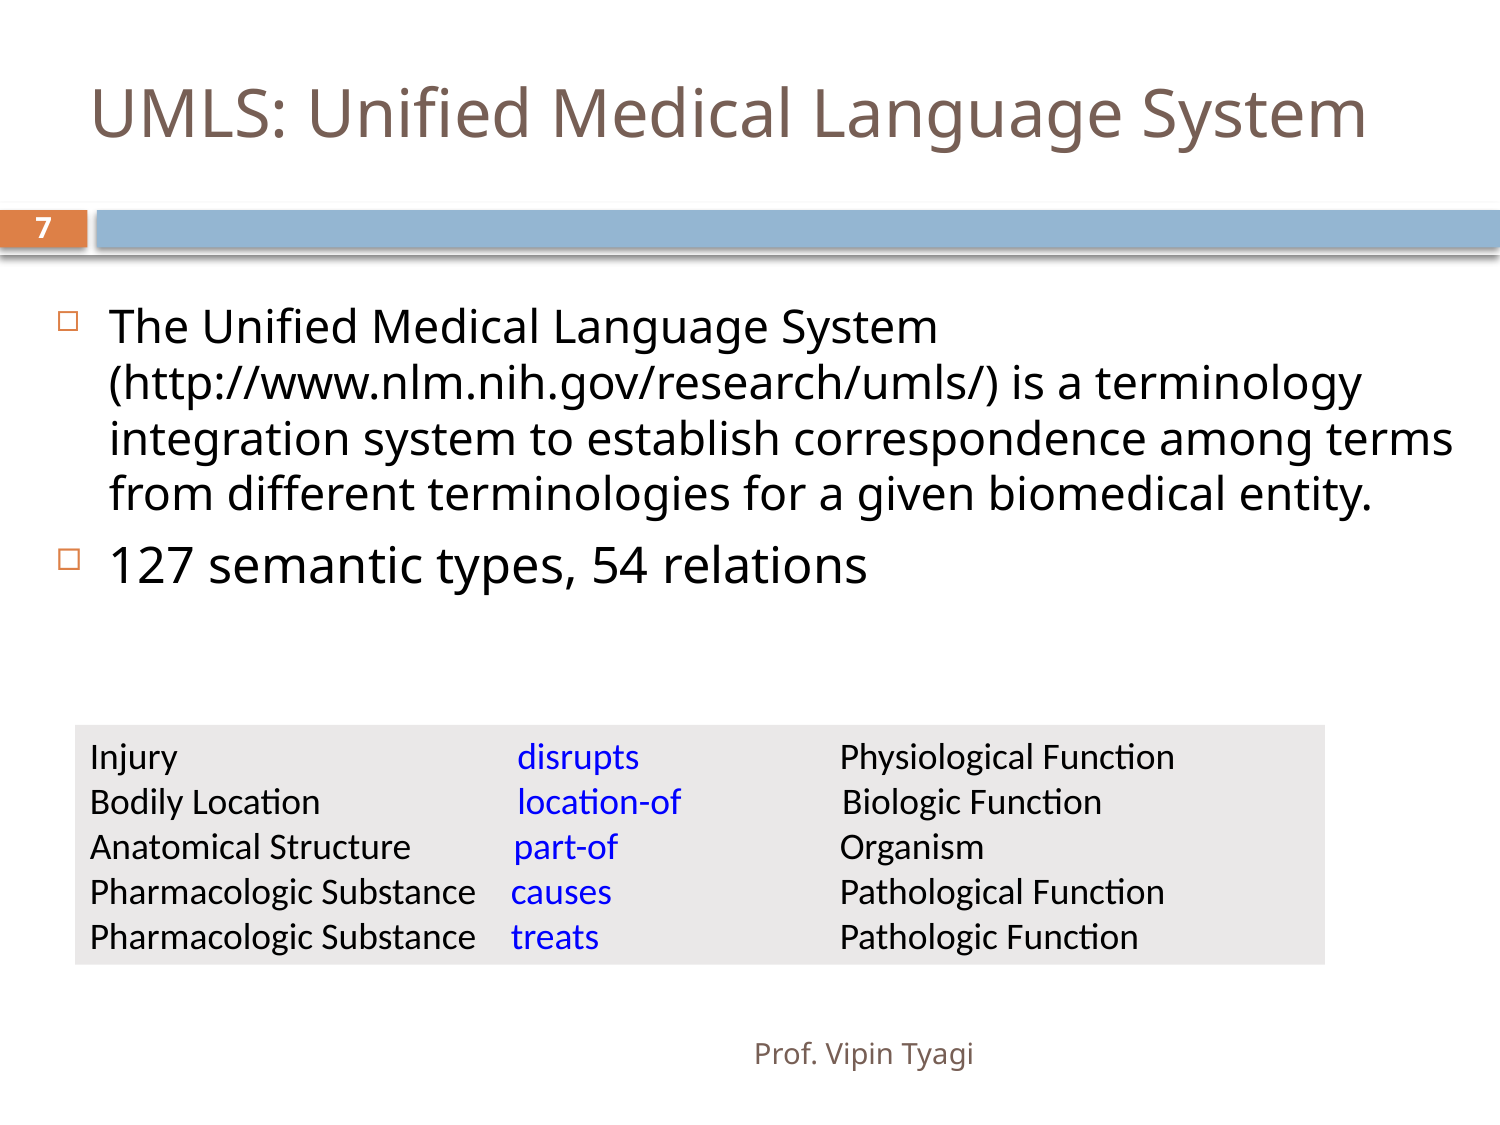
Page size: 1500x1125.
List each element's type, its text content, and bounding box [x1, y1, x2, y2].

list The Unified Medical Language System (http://www.nlm.nih.gov/research/umls/) is a terminology integration system to establish correspondence among terms from different terminologies for a given biomedical entity. 127 semantic types, 54 relations [41, 289, 1471, 613]
slide_number 7 [0, 208, 88, 249]
footer Prof. Vipin Tyagi [99, 1024, 990, 1085]
title UMLS: Unified Medical Language System [75, 29, 1488, 192]
text_box Injury disrupts Physiological Function Bodily Location location-of Biologic Function Anatomical Structure part-of Organism Pharmacologic Substance causes Pathological Function Pharmacologic Substance treats Pathologic Function [75, 724, 1325, 965]
